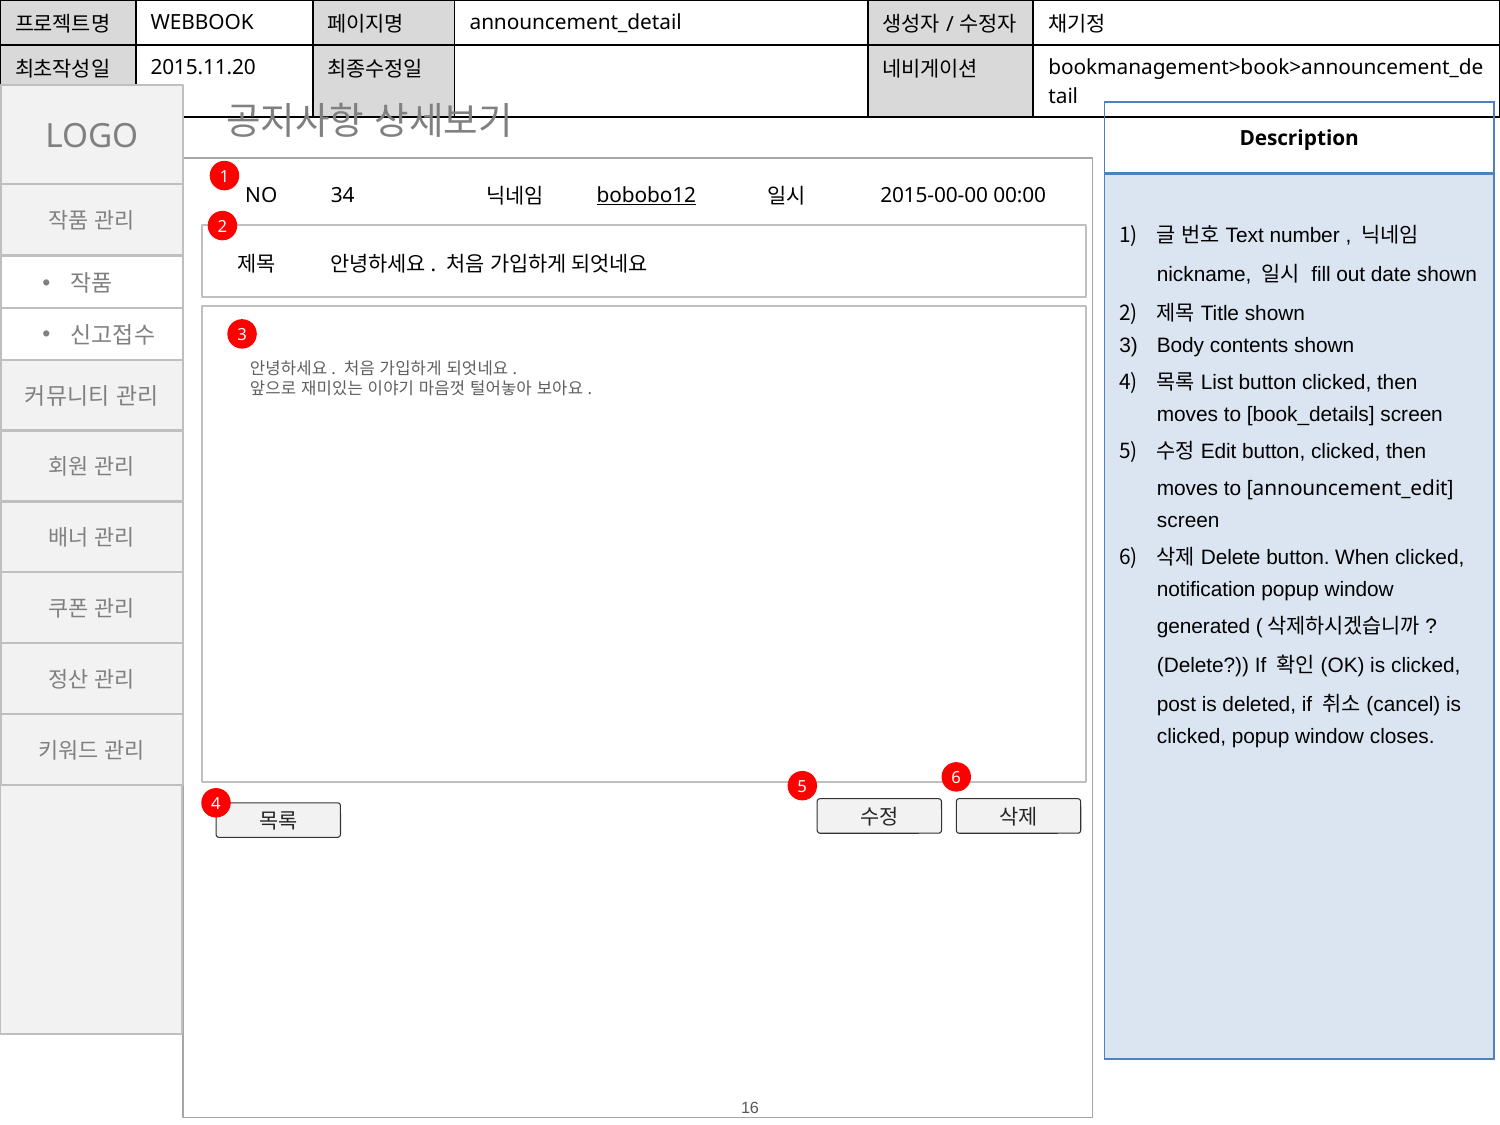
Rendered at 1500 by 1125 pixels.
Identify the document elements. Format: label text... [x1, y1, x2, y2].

text_box 6 [939, 760, 974, 794]
table_header Description [1105, 103, 1493, 172]
text_box 2 [205, 208, 240, 243]
table_header announcement_detail [455, 1, 867, 44]
text_box 제목 [220, 240, 508, 285]
table_header 채기정 [1034, 1, 1499, 44]
table_header 일시 [726, 173, 847, 213]
table_header NO [207, 173, 316, 213]
table_header 페이지명 [314, 1, 454, 44]
text_box 안녕하세요. 처음 가입하게 되엇네요. 앞으로 재미있는 이야기 마음껏 털어놓아 보아요. [235, 350, 1046, 406]
text_box 안녕하세요. 처음 가입하게 되엇네요 [314, 242, 805, 283]
table_header 생성자/수정자 [869, 1, 1032, 44]
text_box 정산 관리 [0, 641, 185, 713]
table_cell [455, 46, 867, 116]
text_box [200, 304, 1088, 784]
text_box 작품 관리 [0, 182, 185, 254]
text_box LOGO [0, 83, 185, 182]
text_box 3 [225, 317, 259, 351]
table_cell 2015.11.20 [137, 46, 312, 116]
text_box 목록 [213, 800, 343, 840]
table_header 닉네임 [449, 173, 582, 213]
table_header WEBBOOK [137, 1, 312, 44]
text_box [0, 787, 184, 1036]
text_box 배너 관리 [0, 499, 185, 570]
text_box 공지사항 상세보기 [211, 89, 528, 150]
table_header 34 [316, 173, 449, 213]
text_box 키워드 관리 [0, 712, 185, 787]
text_box 5 [785, 768, 820, 803]
text_box 1 [207, 158, 242, 193]
text_box [200, 223, 1088, 299]
table_header bobobo12 [582, 173, 726, 213]
table_cell 글 번호Text number , 닉네임nickname, 일시 fill out date shown 제목Title shown Body contents shown 목록List button clicked, then moves to [book_details] screen 수정Edit button, clicked, then moves to [announcement_edit] screen 삭제Delete button. When clicked, notification popup window generated (삭제하시겠습니까?(Delete?)) If 확인(OK) is clicked, post is deleted, if 취소(cancel) is clicked, popup window closes. [1105, 175, 1493, 1058]
table_header 2015-00-00 00:00 [847, 173, 1079, 213]
text_box 신고접수 [0, 306, 185, 362]
table_cell 최종수정일 [314, 46, 454, 89]
text_box 수정 [815, 796, 944, 836]
table_cell 네비게이션 [869, 46, 1032, 116]
text_box 쿠폰 관리 [0, 570, 185, 641]
text_box 작품 [0, 254, 185, 307]
text_box 커뮤니티 관리 [0, 362, 185, 428]
text_box 삭제 [954, 796, 1083, 836]
text_box 4 [199, 785, 233, 820]
table_header 프로젝트명 [1, 1, 135, 44]
text_box [181, 156, 1095, 1120]
table_cell bookmanagement>book>announcement_detail [1034, 46, 1499, 116]
text_box 회원 관리 [0, 428, 185, 499]
table_cell 최초작성일 [1, 46, 135, 83]
